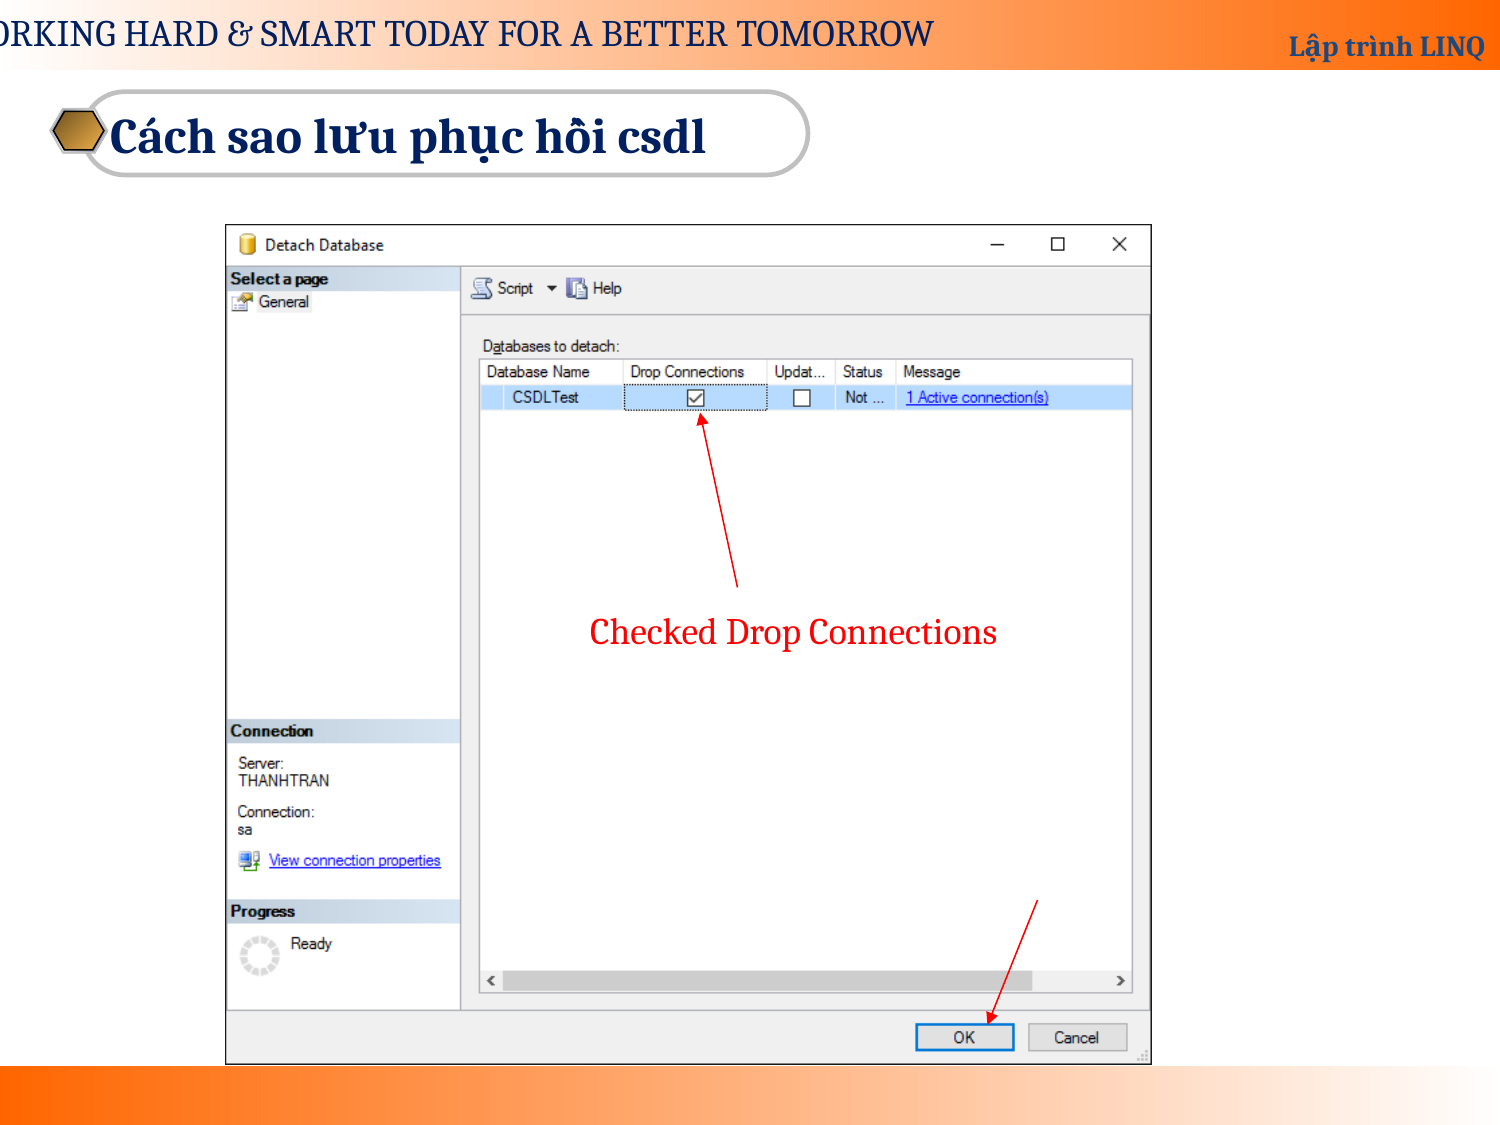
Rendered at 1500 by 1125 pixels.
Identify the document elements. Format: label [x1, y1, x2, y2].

picture [224, 224, 1152, 1065]
text_box [699, 412, 738, 588]
text_box [987, 899, 1038, 1026]
text_box [49, 91, 809, 176]
